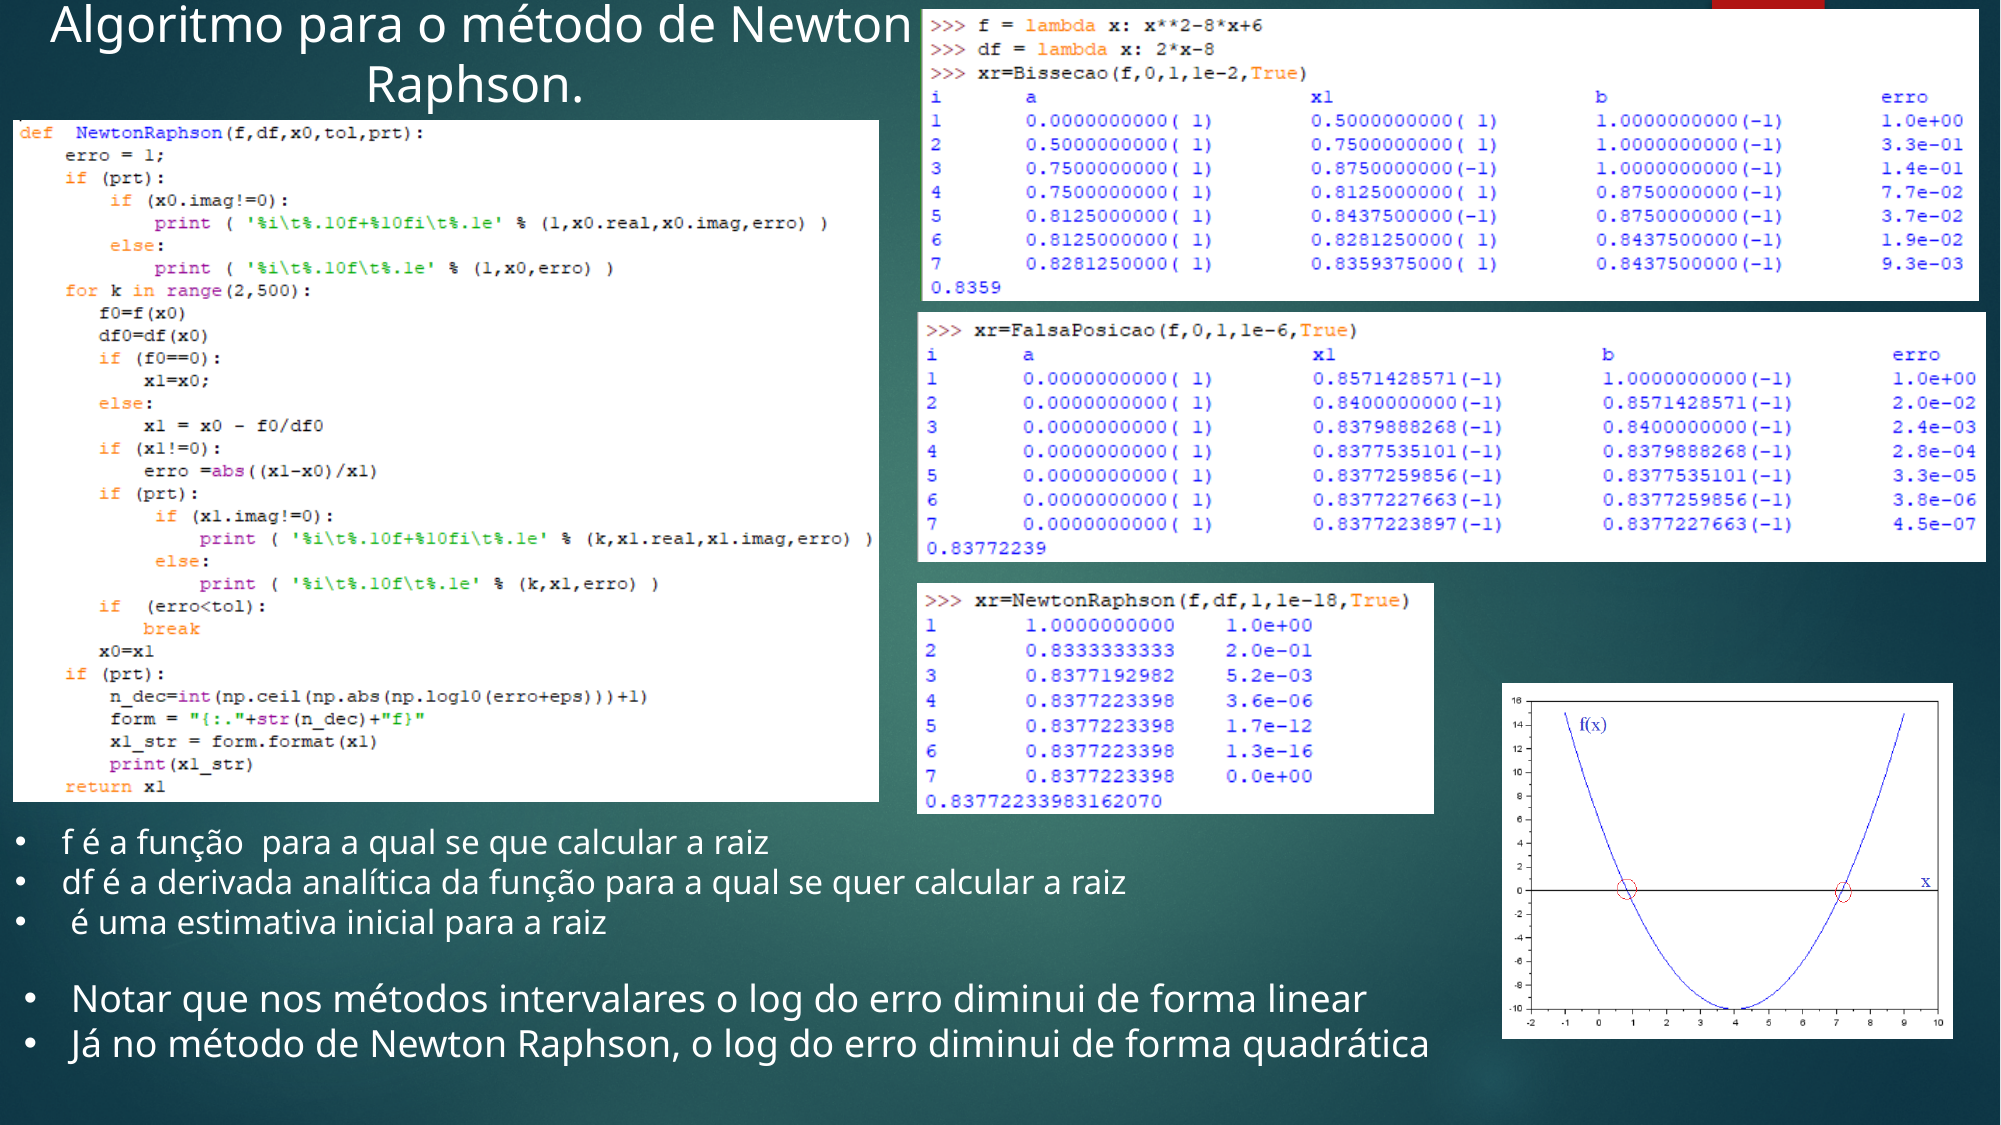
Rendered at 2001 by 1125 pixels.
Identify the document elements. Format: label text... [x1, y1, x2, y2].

picture [0, 120, 880, 1125]
picture [917, 583, 1434, 814]
picture [920, 0, 1979, 301]
text_box Algoritmo para o método de Newton Raphson. [21, 0, 943, 120]
picture [1411, 683, 1953, 1125]
picture [917, 311, 1987, 562]
text_box Notar que nos métodos intervalares o log do erro diminui de forma linear Já no método de Newton Raphson, o log do erro diminui de forma quadrática [9, 967, 1450, 1073]
